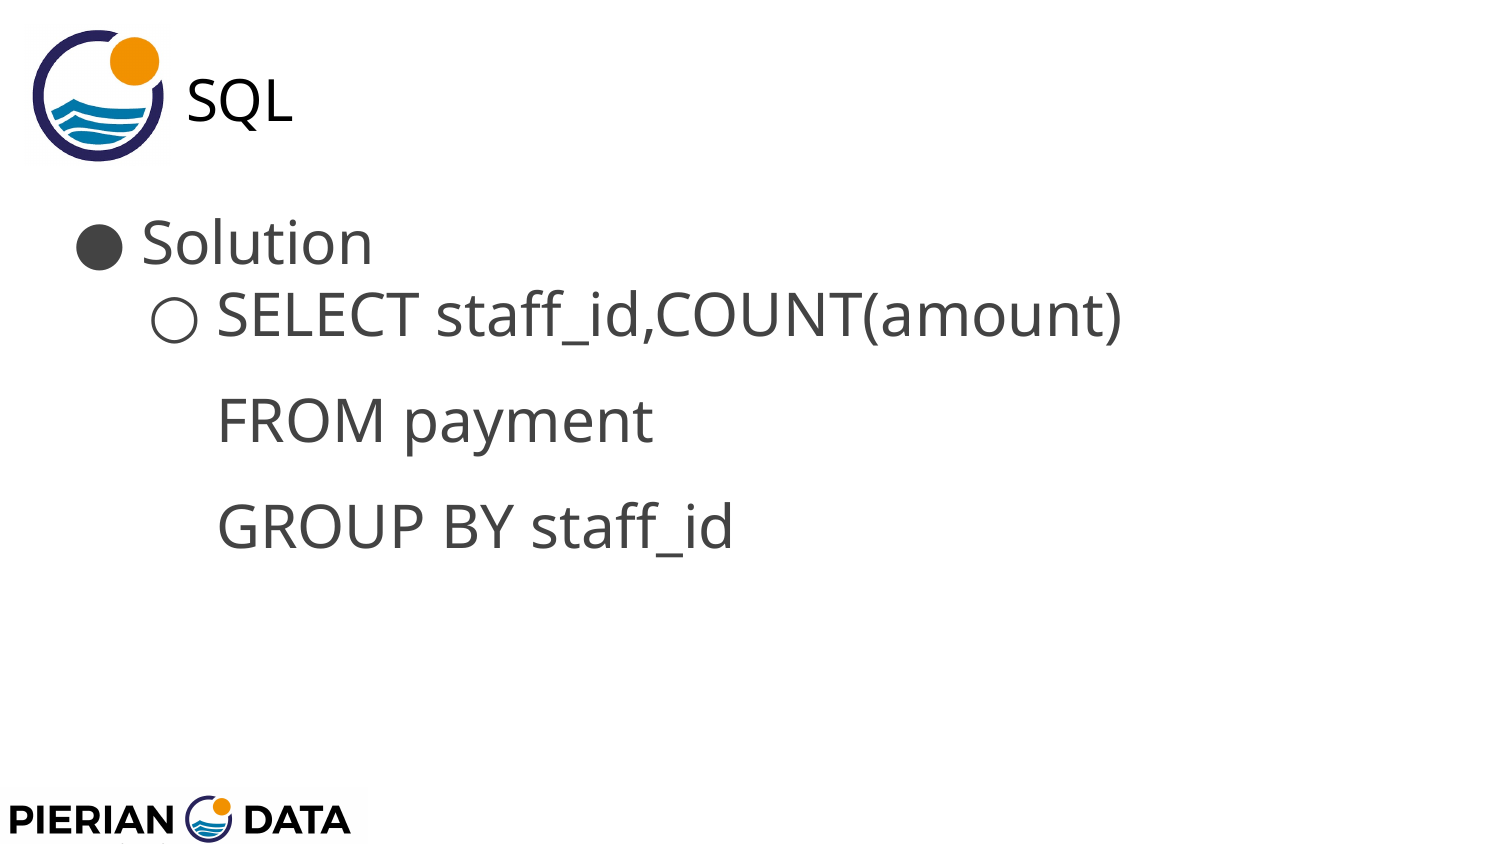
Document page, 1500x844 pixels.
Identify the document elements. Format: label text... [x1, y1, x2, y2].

title SQL [176, 48, 1449, 143]
list Solution SELECT staff_id,COUNT(amount) FROM payment GROUP BY staff_id [51, 189, 1476, 750]
picture [24, 24, 172, 167]
picture [0, 787, 368, 844]
